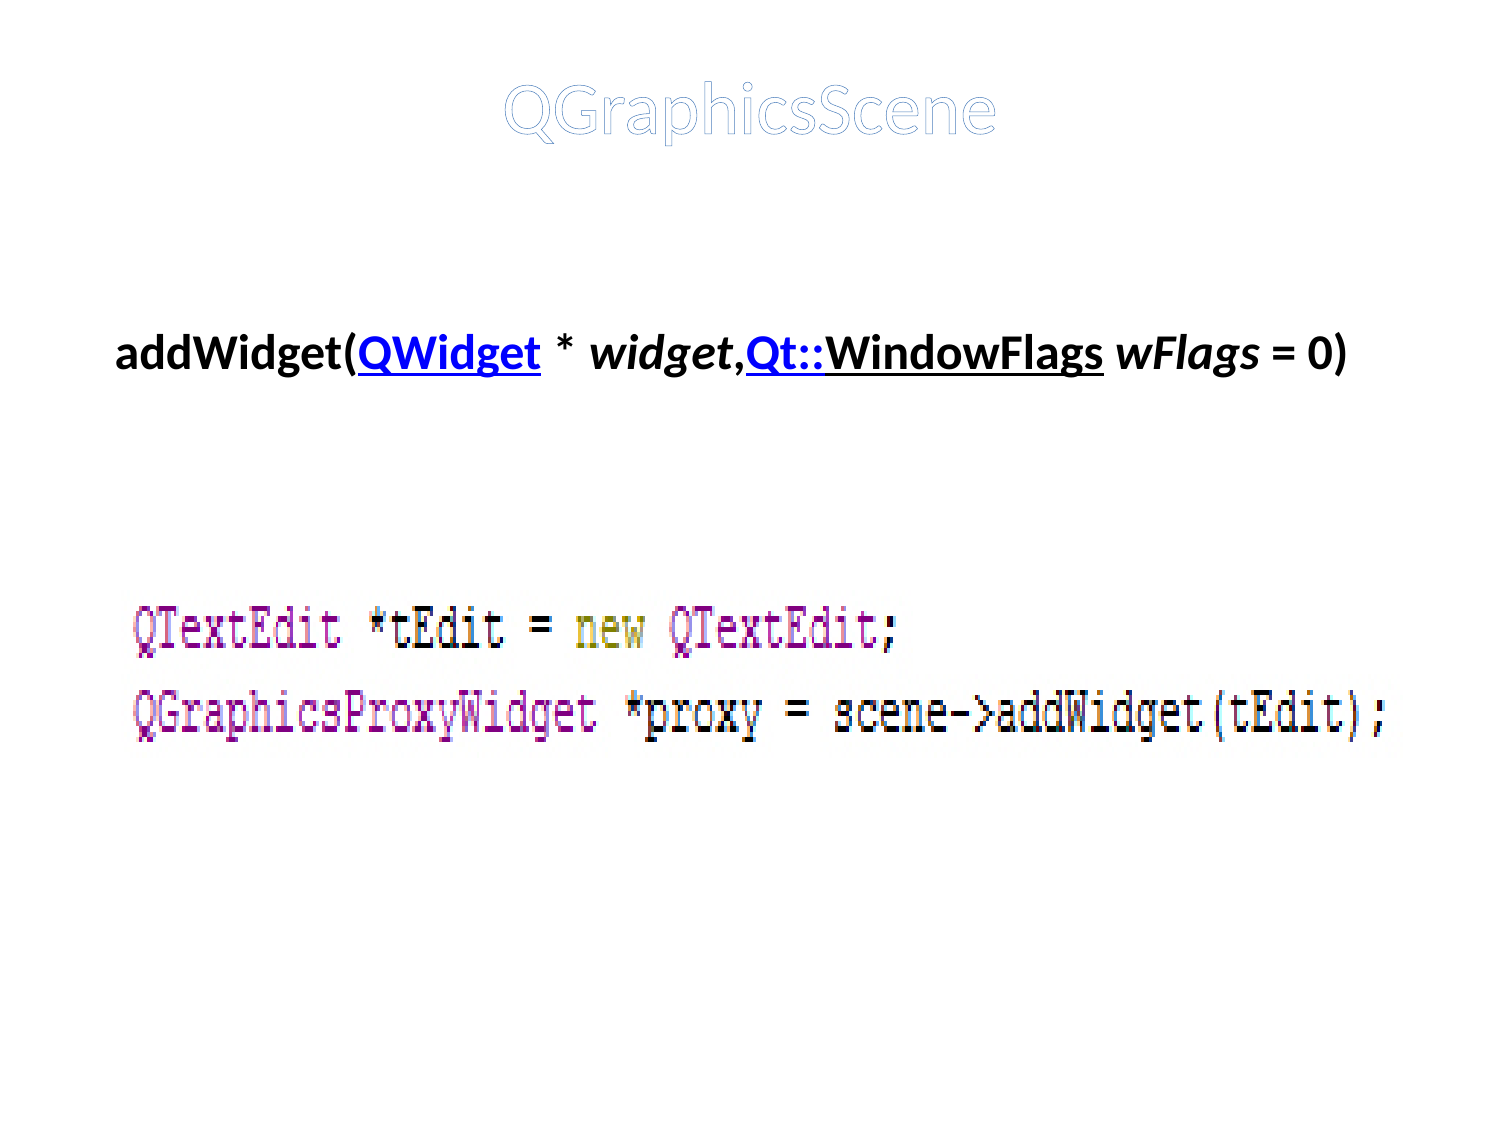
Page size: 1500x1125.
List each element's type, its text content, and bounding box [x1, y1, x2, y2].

picture [74, 549, 1451, 801]
text_box addWidget(QWidget * widget,Qt::WindowFlags wFlags = 0) [99, 312, 1375, 388]
title QGraphicsScene [75, 45, 1425, 163]
